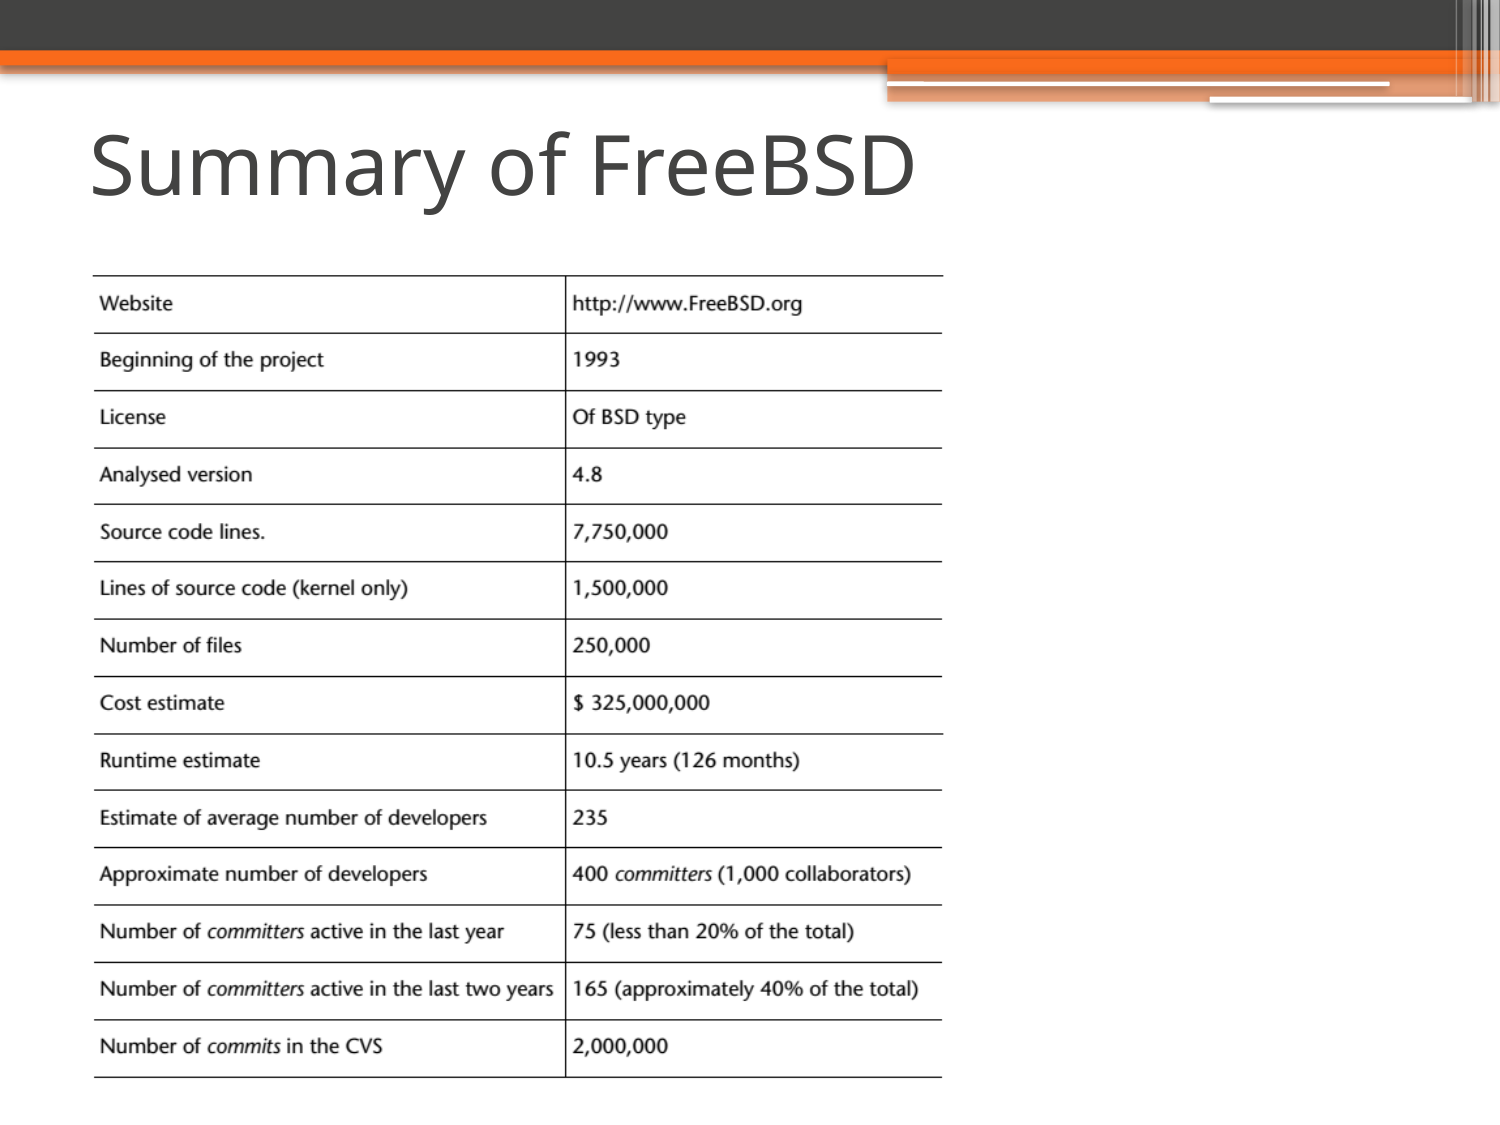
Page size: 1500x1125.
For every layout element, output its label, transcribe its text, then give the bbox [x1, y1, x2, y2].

picture [89, 274, 951, 1082]
title Summary of FreeBSD [75, 75, 1425, 250]
